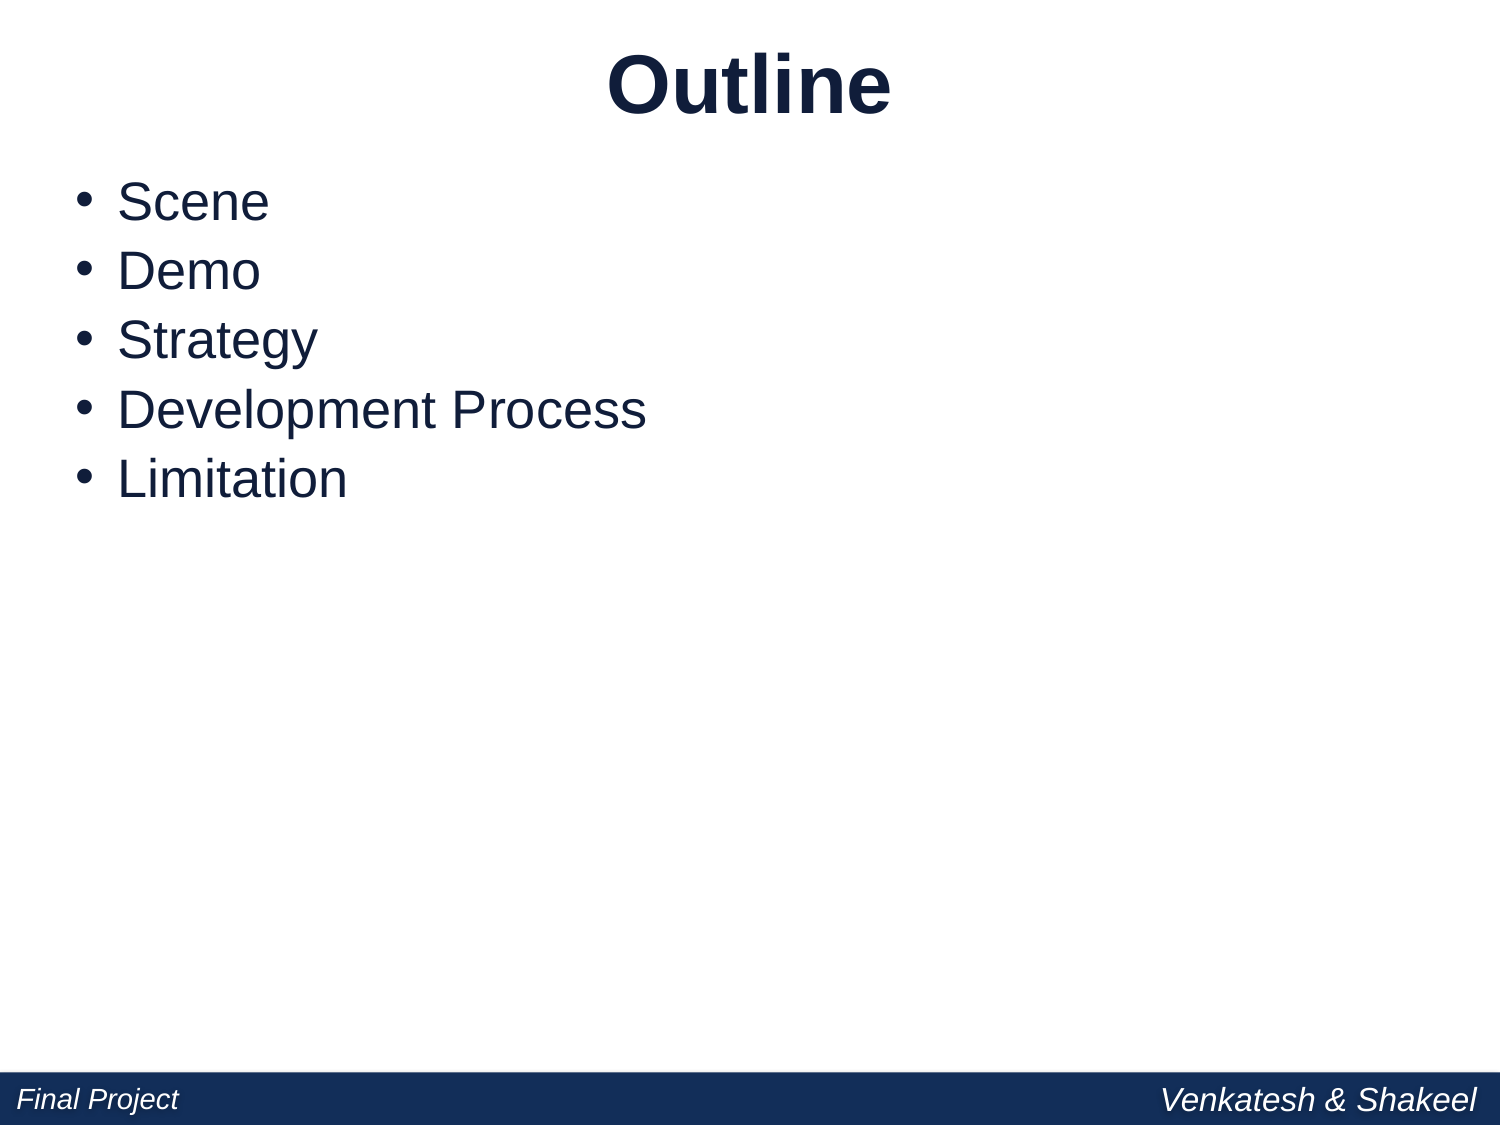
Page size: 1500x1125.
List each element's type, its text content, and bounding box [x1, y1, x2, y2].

title Outline [74, 14, 1426, 147]
list Scene Demo Strategy Development Process Limitation [74, 165, 1426, 1030]
